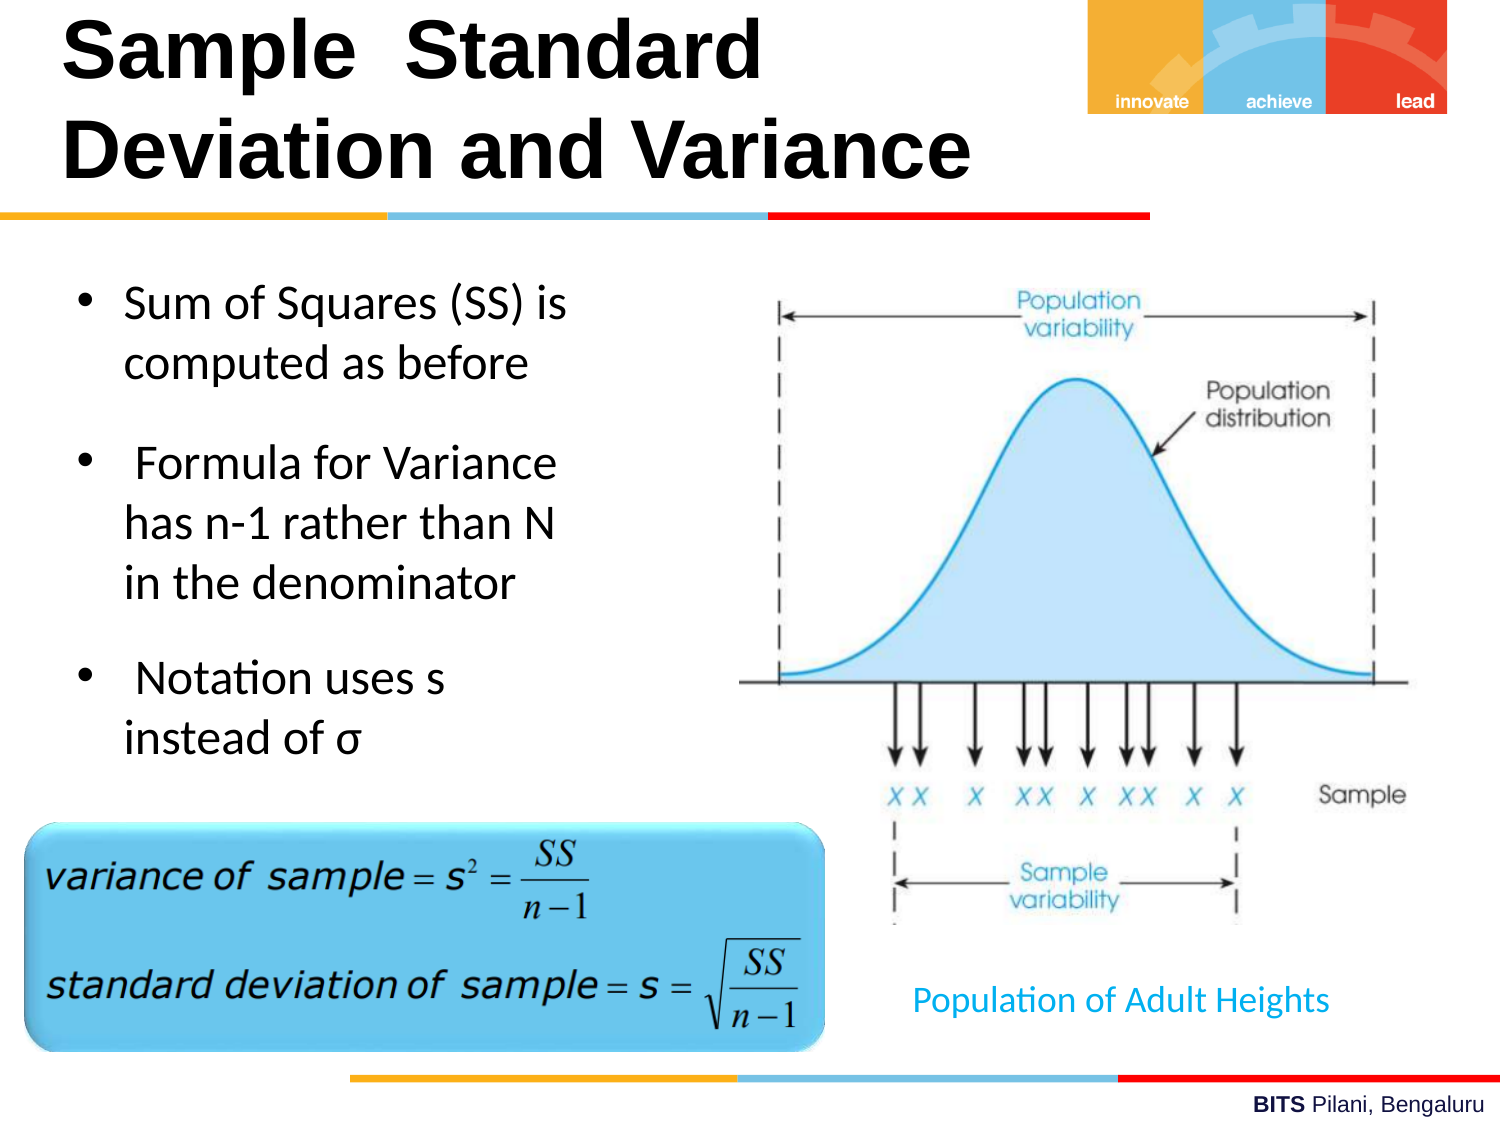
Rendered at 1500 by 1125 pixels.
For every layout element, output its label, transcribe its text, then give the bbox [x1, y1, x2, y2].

text_box Sample Standard Deviation and Variance [61, 24, 1110, 165]
picture [24, 265, 1434, 1052]
picture [1087, 0, 1448, 114]
text_box Population of Adult Heights [897, 967, 1388, 1027]
text_box Sum of Squares (SS) is computed as before Formula for Variance has n-1 rather than N in the denominator Notation uses s instead of σ [61, 262, 608, 772]
